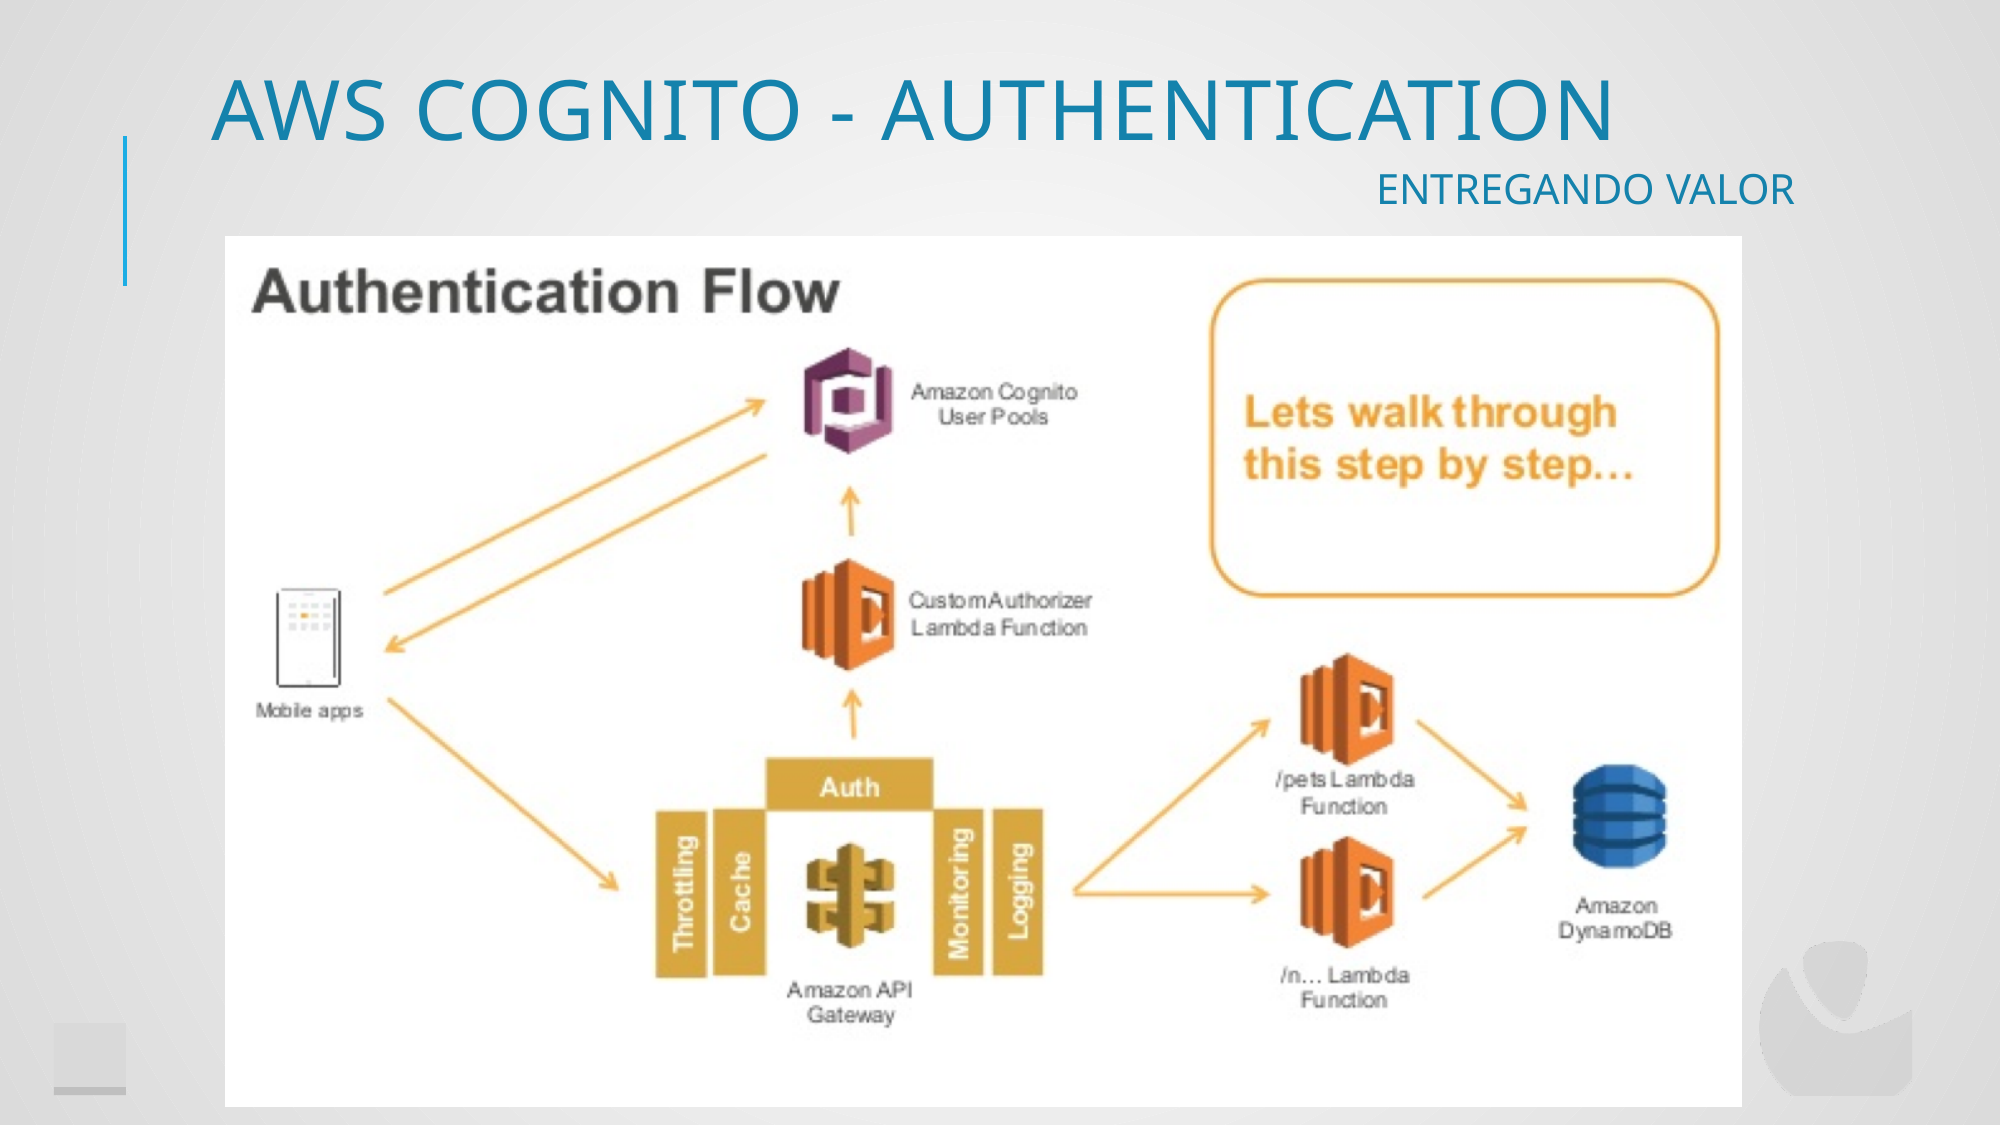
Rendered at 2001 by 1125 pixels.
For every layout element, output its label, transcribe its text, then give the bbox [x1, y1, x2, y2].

title AWS Cognito - Authentication [196, 66, 1804, 168]
subtitle Entregando Valor [196, 168, 1804, 215]
picture [224, 236, 1913, 1108]
